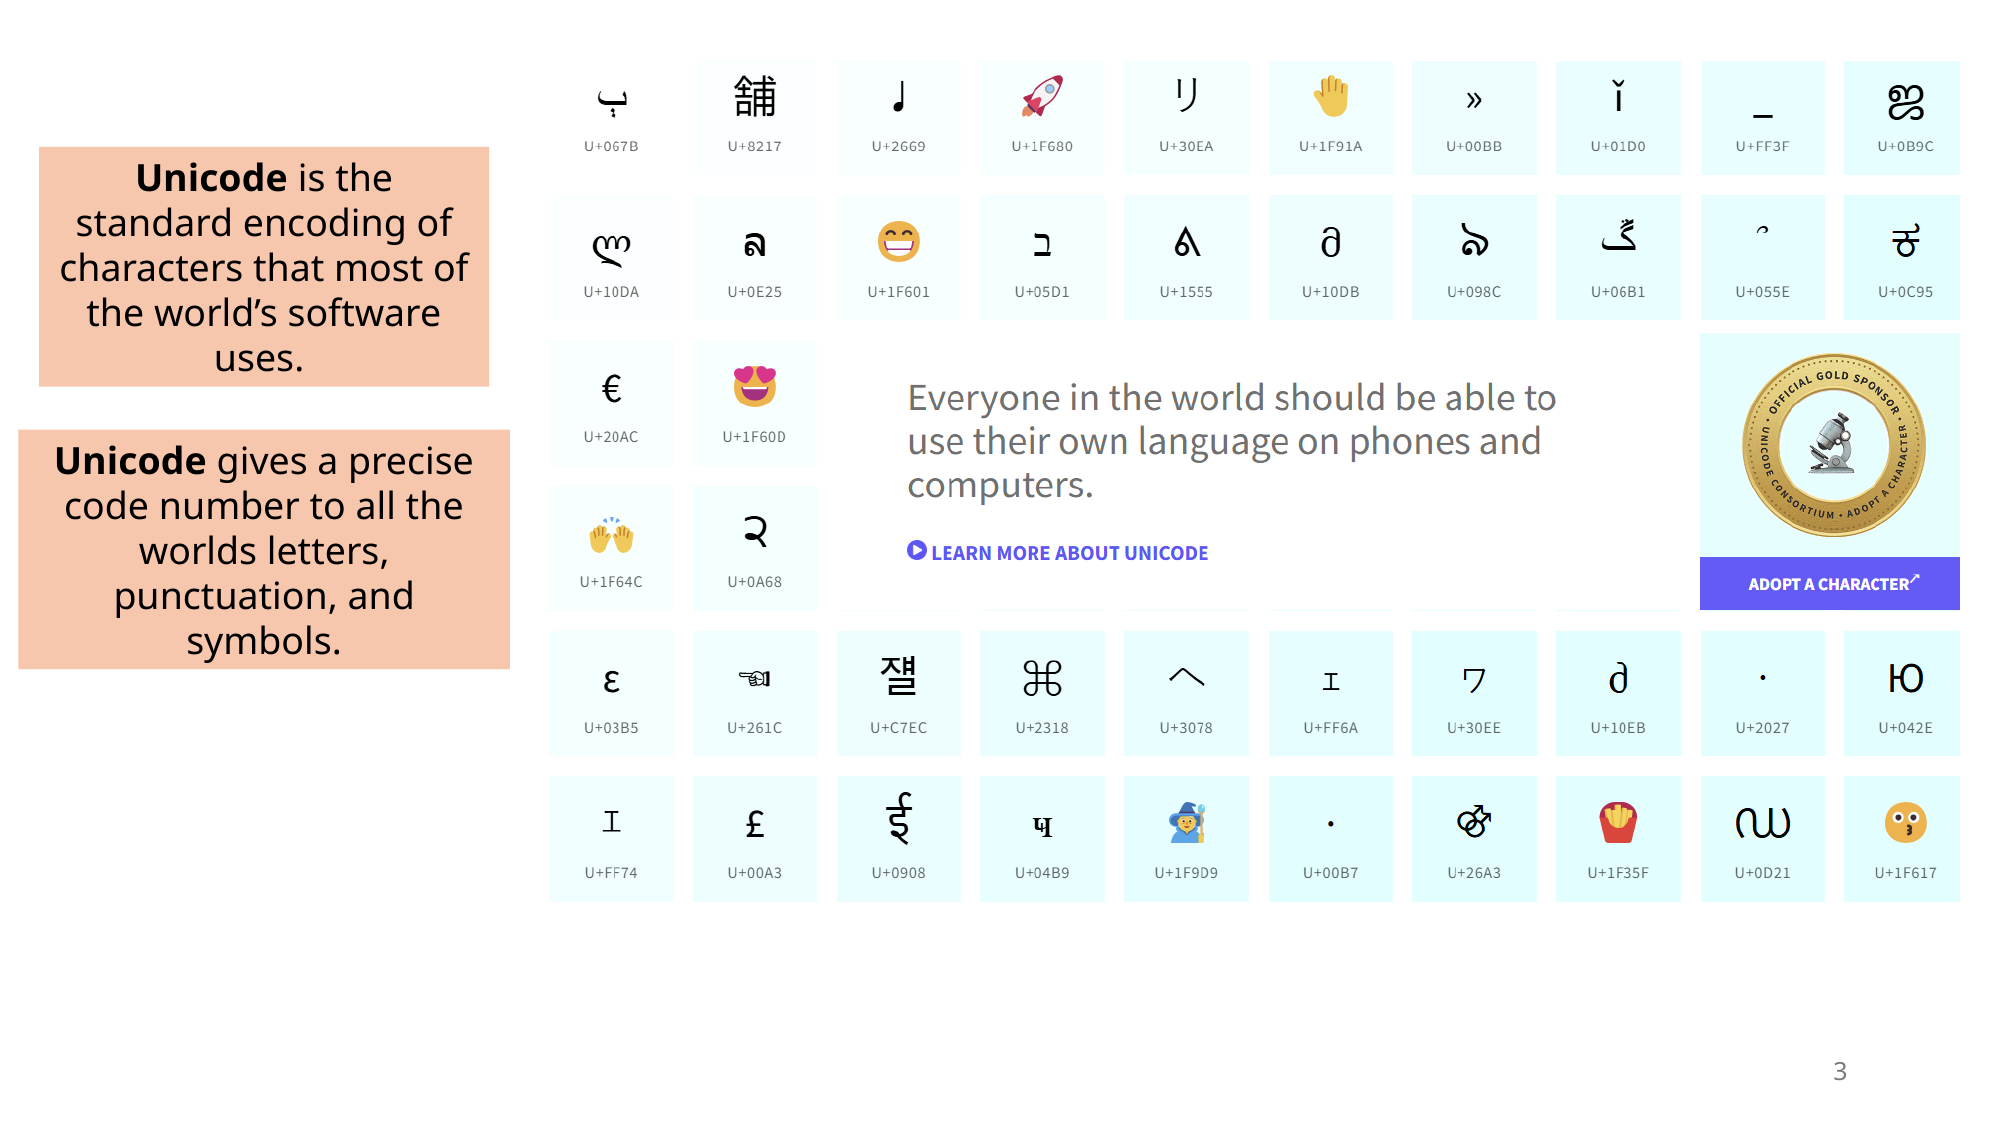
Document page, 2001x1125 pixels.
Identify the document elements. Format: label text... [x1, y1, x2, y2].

picture [530, 61, 1960, 918]
slide_number 3 [1412, 1042, 1863, 1103]
text_box Unicode gives a precise code number to all the worlds letters, punctuation, and symbols. [18, 429, 510, 670]
text_box Unicode is the standard encoding of characters that most of the world’s software uses. [39, 146, 490, 387]
